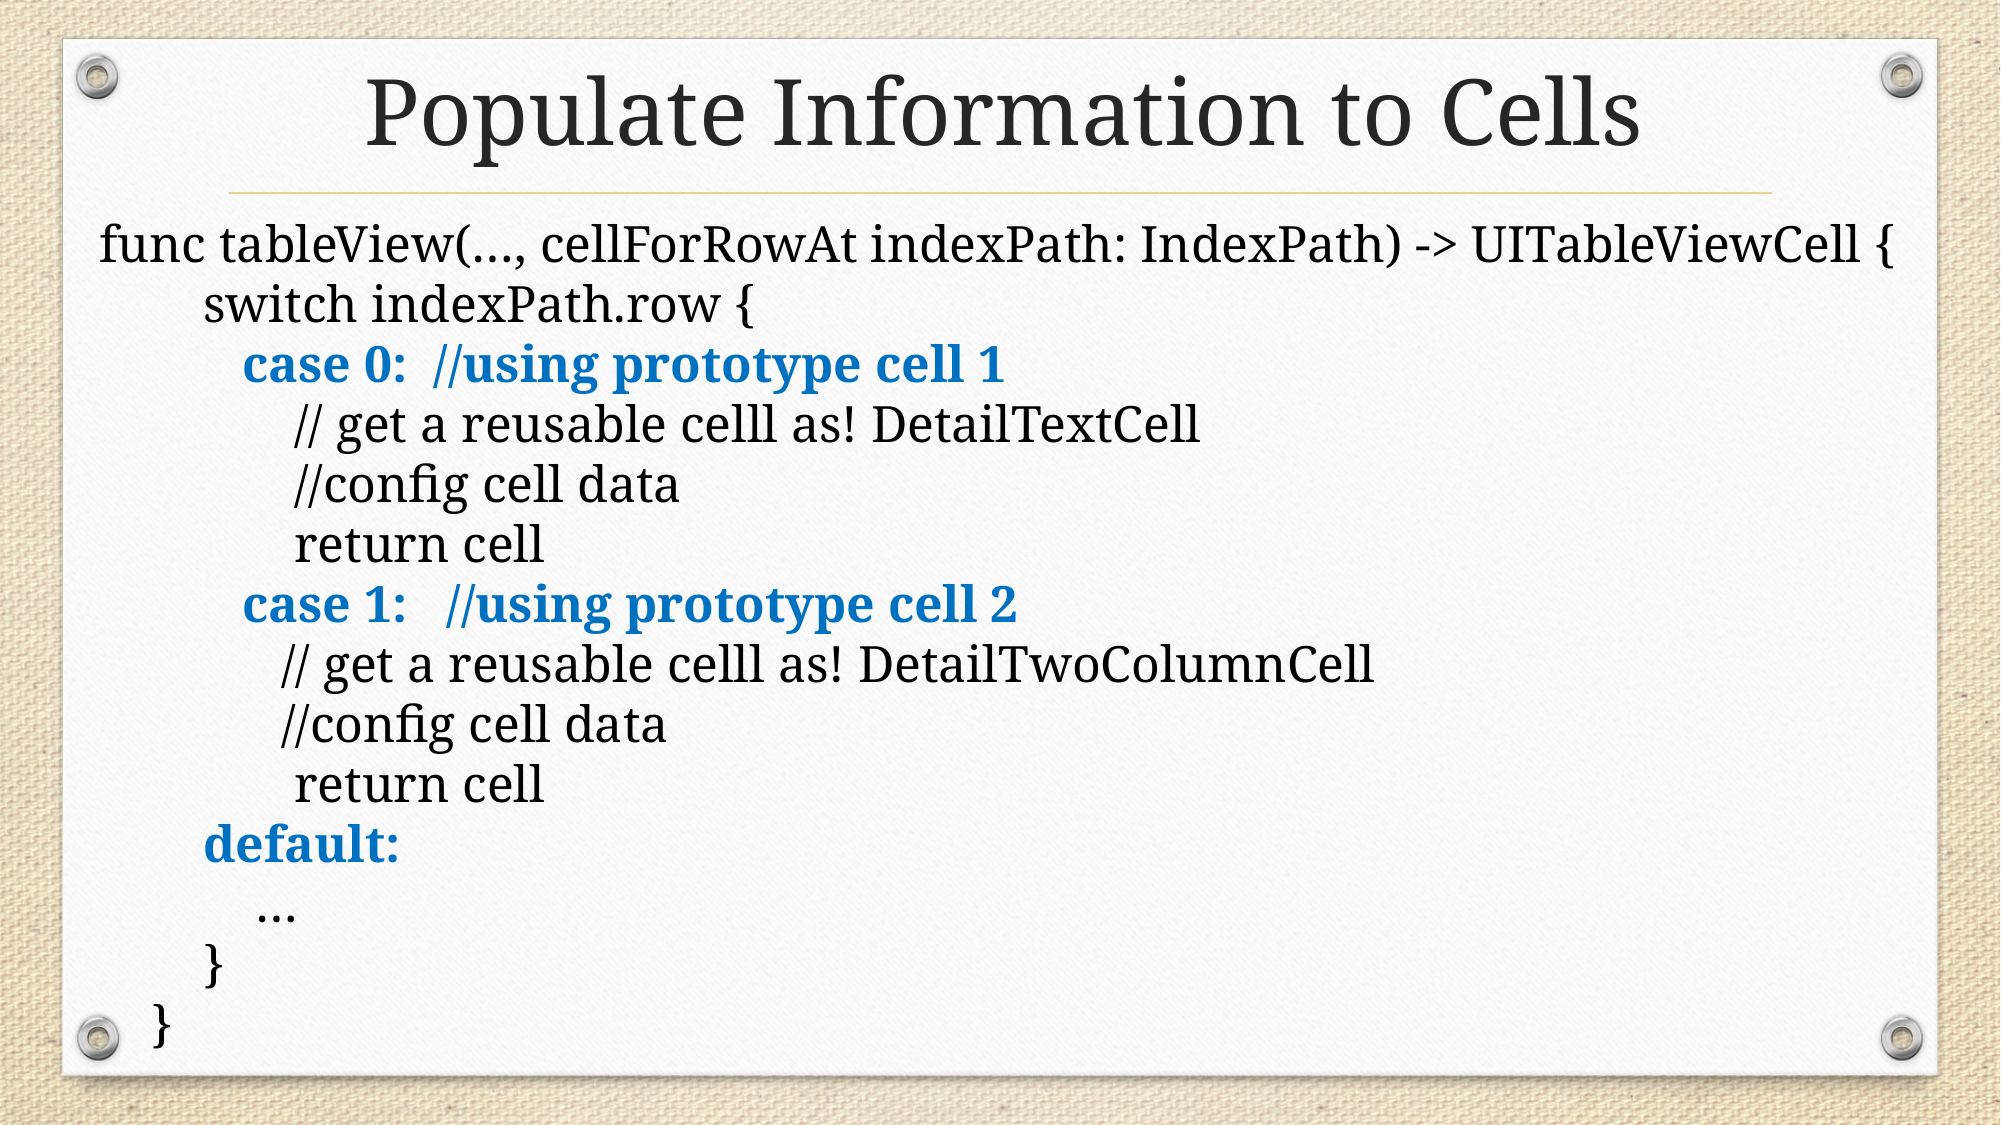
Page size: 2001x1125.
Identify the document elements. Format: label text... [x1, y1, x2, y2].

picture [0, 0, 2001, 1125]
title Populate Information to Cells [159, 32, 1849, 186]
text_box func tableView(…, cellForRowAt indexPath: IndexPath) -> UITableViewCell { switch indexPath.row { case 0: //using prototype cell 1 // get a reusable celll as! DetailTextCell //config cell data return cell case 1: //using prototype cell 2 // get a reusable celll as! DetailTwoColumnCell //config cell data return cell default: … } } [84, 205, 1924, 1061]
